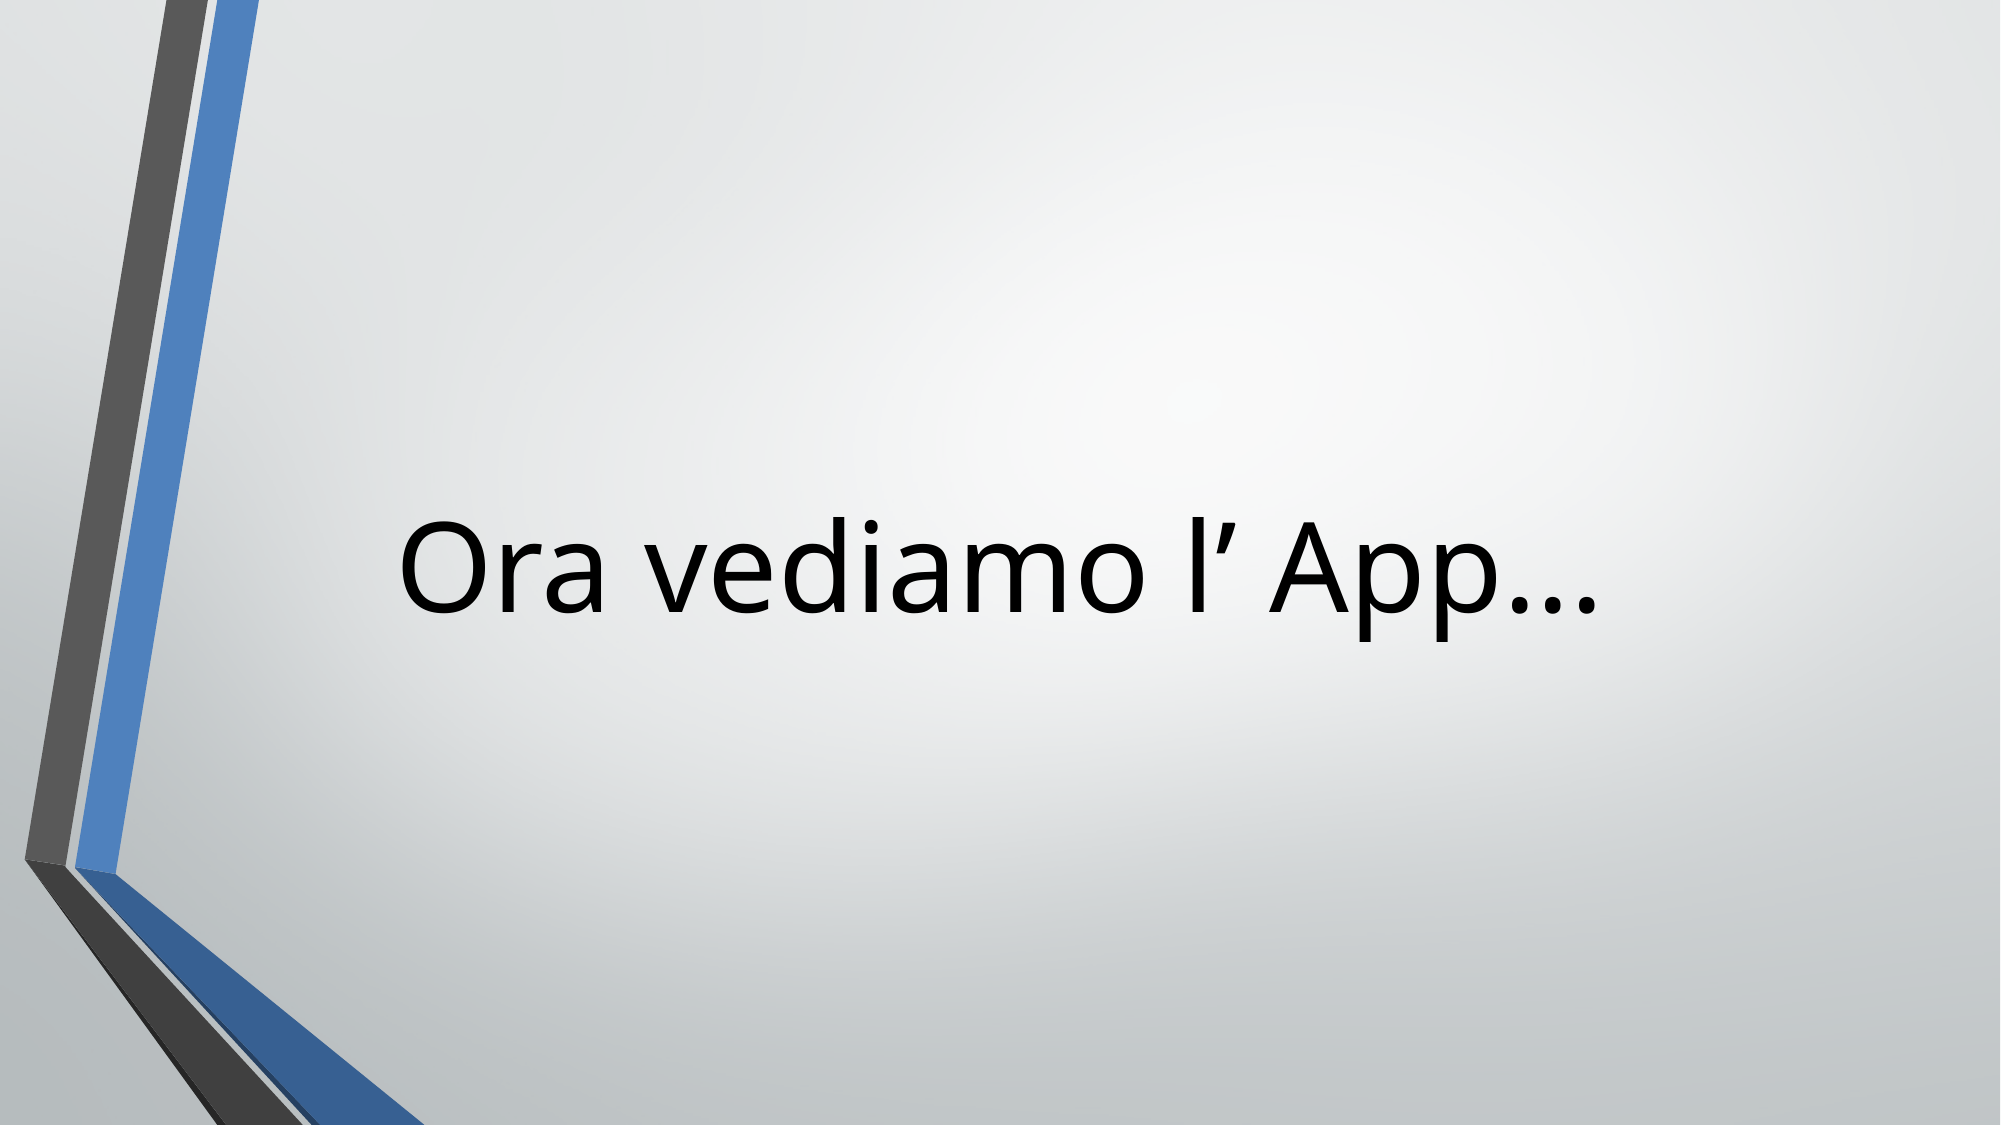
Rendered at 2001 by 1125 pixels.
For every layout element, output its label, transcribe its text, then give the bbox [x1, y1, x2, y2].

text_box Ora vediamo l’ App... [0, 0, 2000, 1125]
